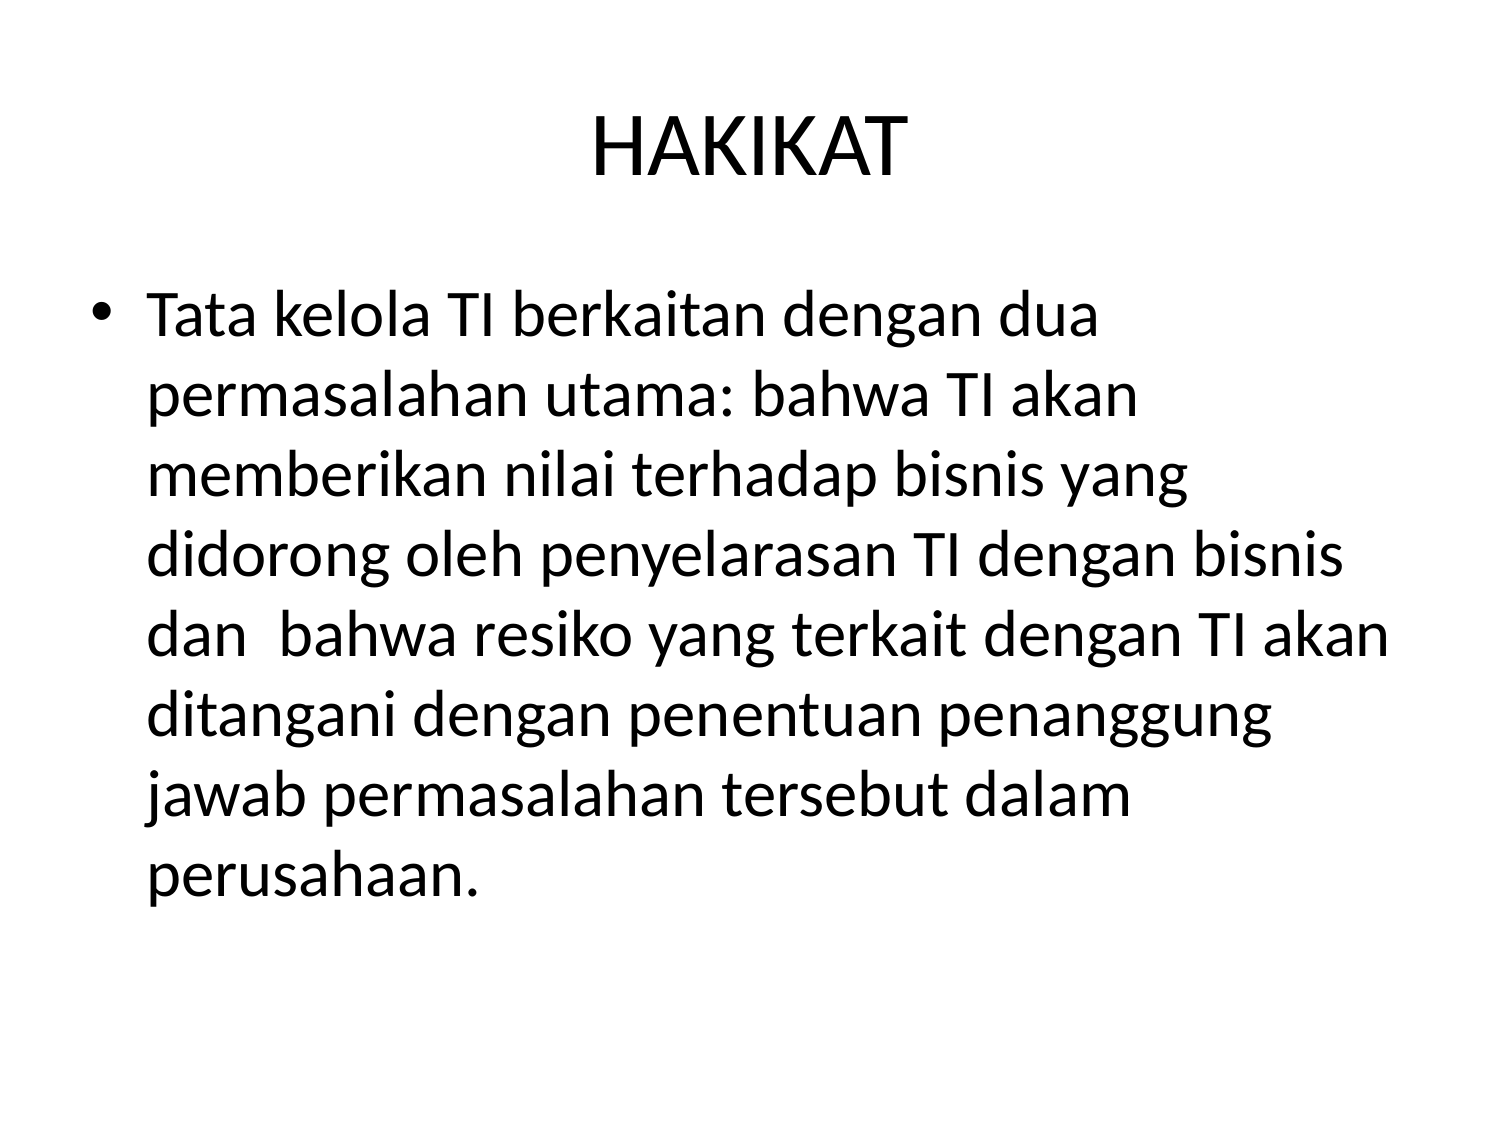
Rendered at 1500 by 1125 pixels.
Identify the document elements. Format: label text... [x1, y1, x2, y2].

title HAKIKAT [75, 45, 1425, 233]
list Tata kelola TI berkaitan dengan dua permasalahan utama: bahwa TI akan memberikan nilai terhadap bisnis yang didorong oleh penyelarasan TI dengan bisnis dan bahwa resiko yang terkait dengan TI akan ditangani dengan penentuan penanggung jawab permasalahan tersebut dalam perusahaan. [75, 262, 1425, 1005]
